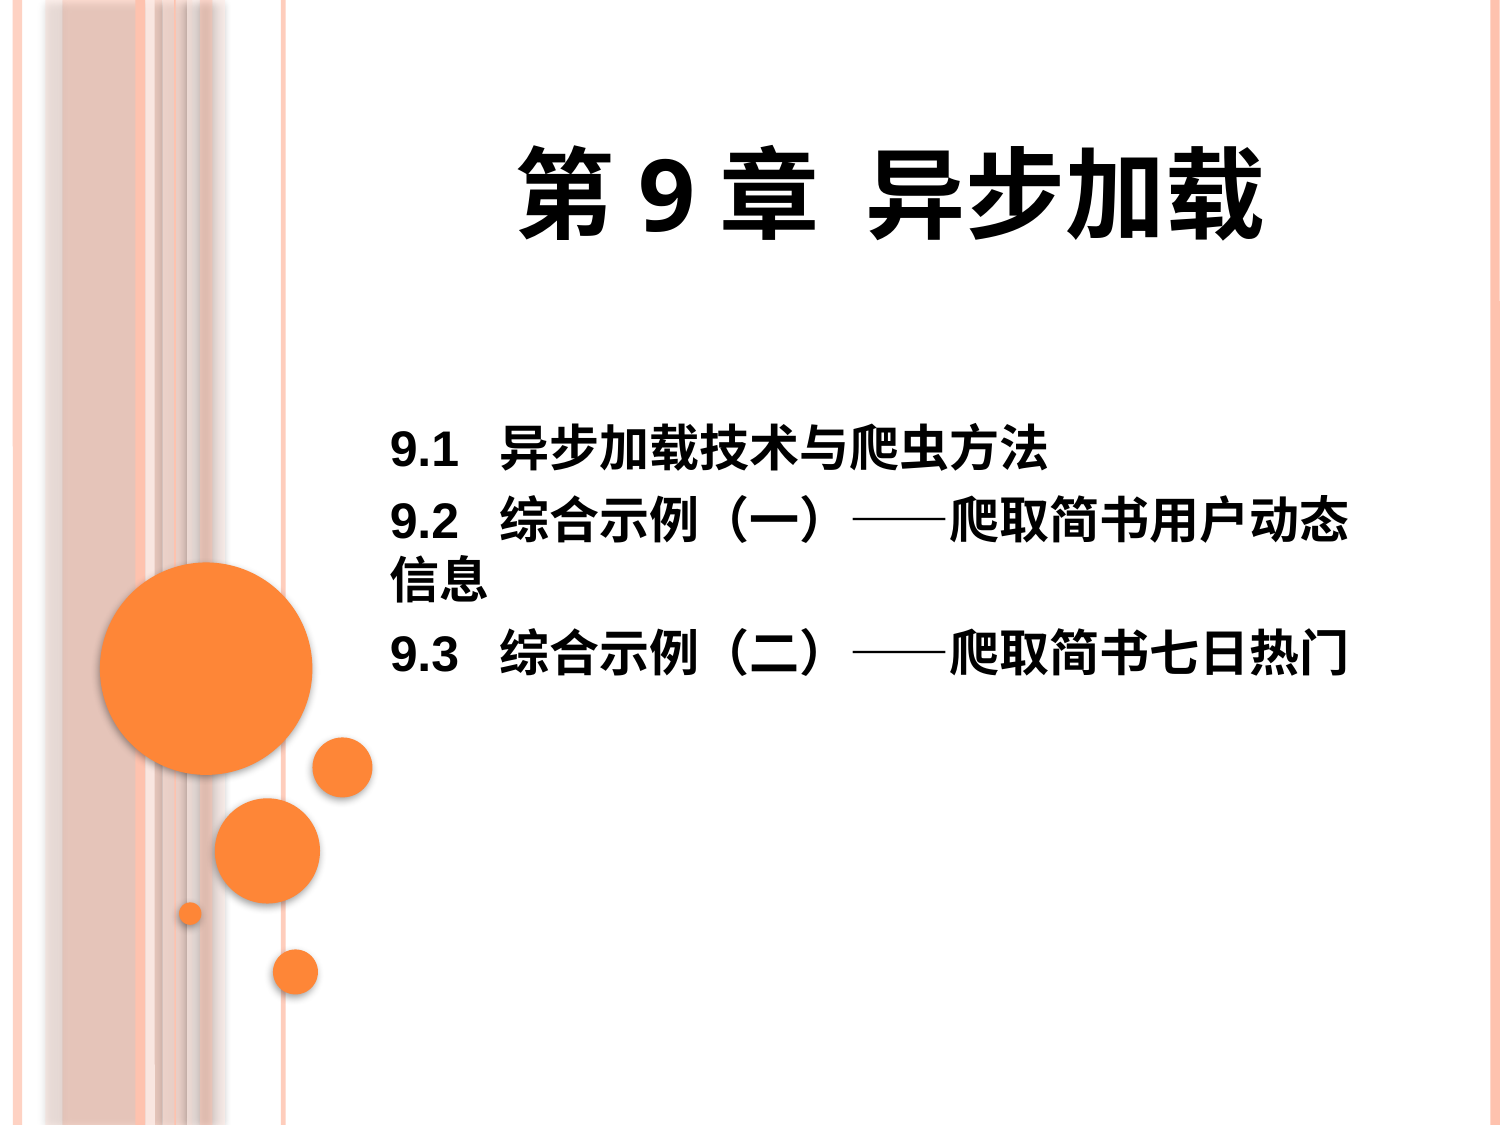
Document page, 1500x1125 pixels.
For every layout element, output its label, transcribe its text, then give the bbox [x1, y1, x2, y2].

title 第9章 异步加载 [383, 54, 1397, 259]
subtitle 9.1 异步加载技术与爬虫方法 9.2 综合示例（一）——爬取简书用户动态信息 9.3 综合示例（二）——爬取简书七日热门 [375, 408, 1388, 1046]
